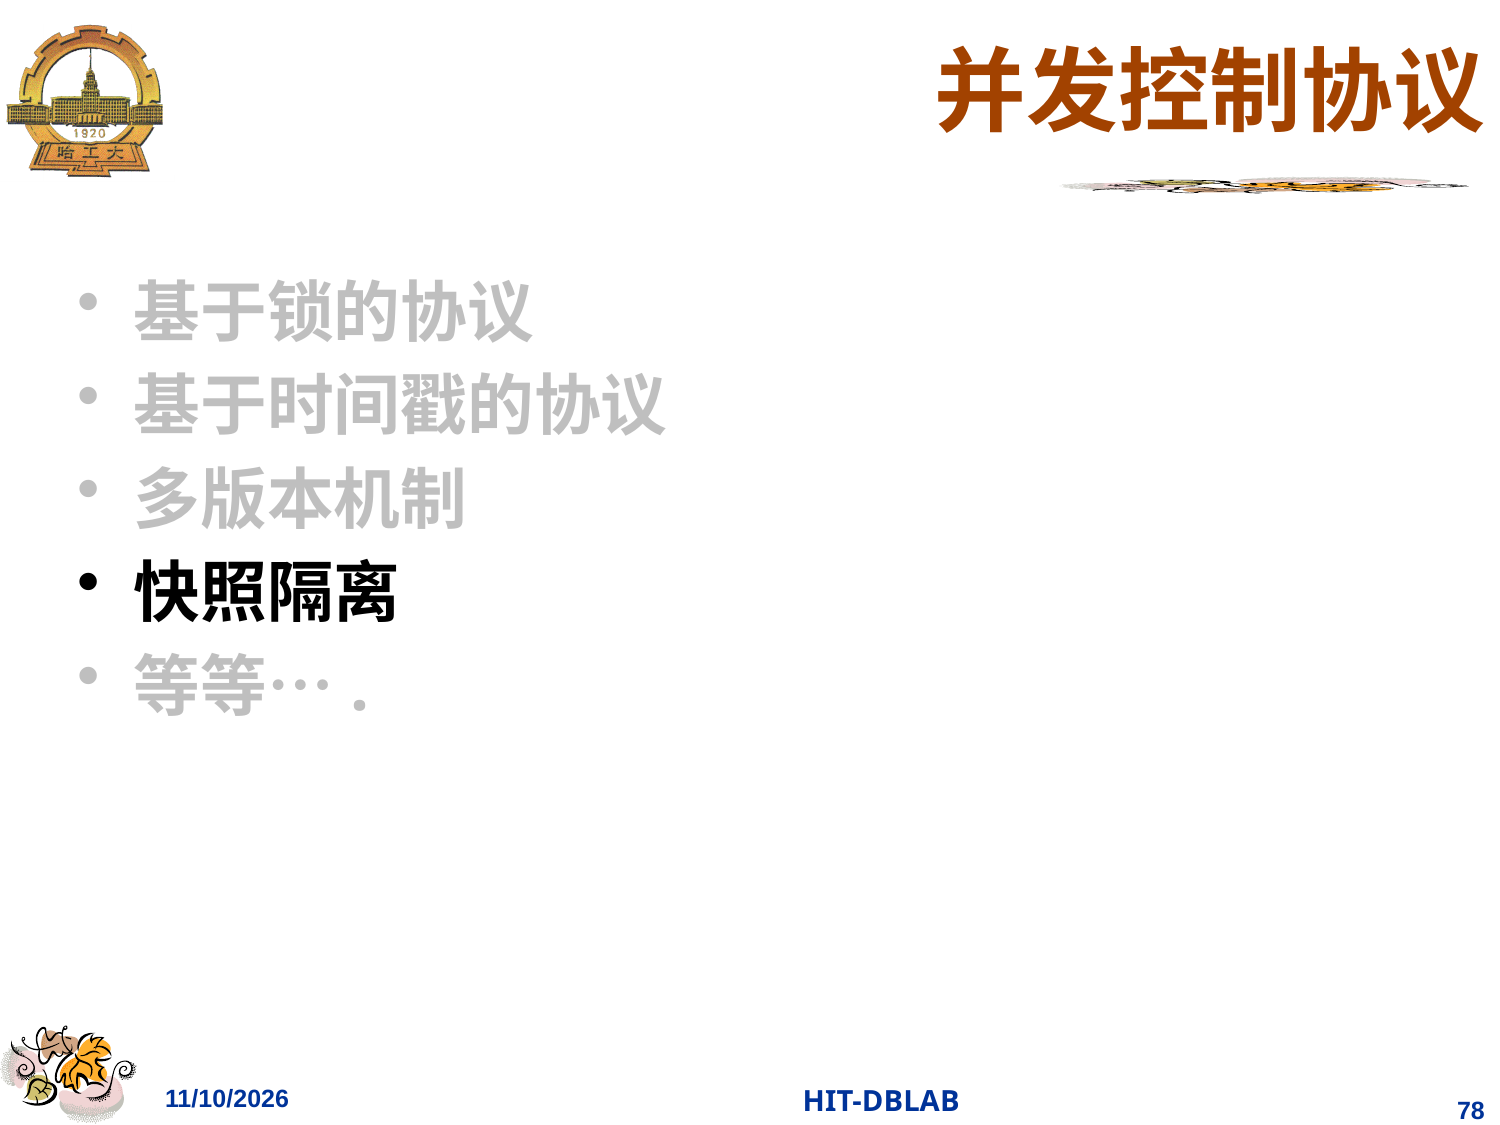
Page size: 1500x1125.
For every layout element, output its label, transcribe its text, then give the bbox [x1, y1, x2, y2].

footer HIT-DBLAB [524, 1074, 1238, 1125]
picture [0, 24, 175, 182]
title 并发控制协议 [162, 0, 1500, 176]
list 基于锁的协议 基于时间戳的协议 多版本机制 快照隔离 等等…. [62, 262, 1413, 1006]
slide_number 78 [1437, 1087, 1500, 1125]
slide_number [149, 1074, 413, 1125]
